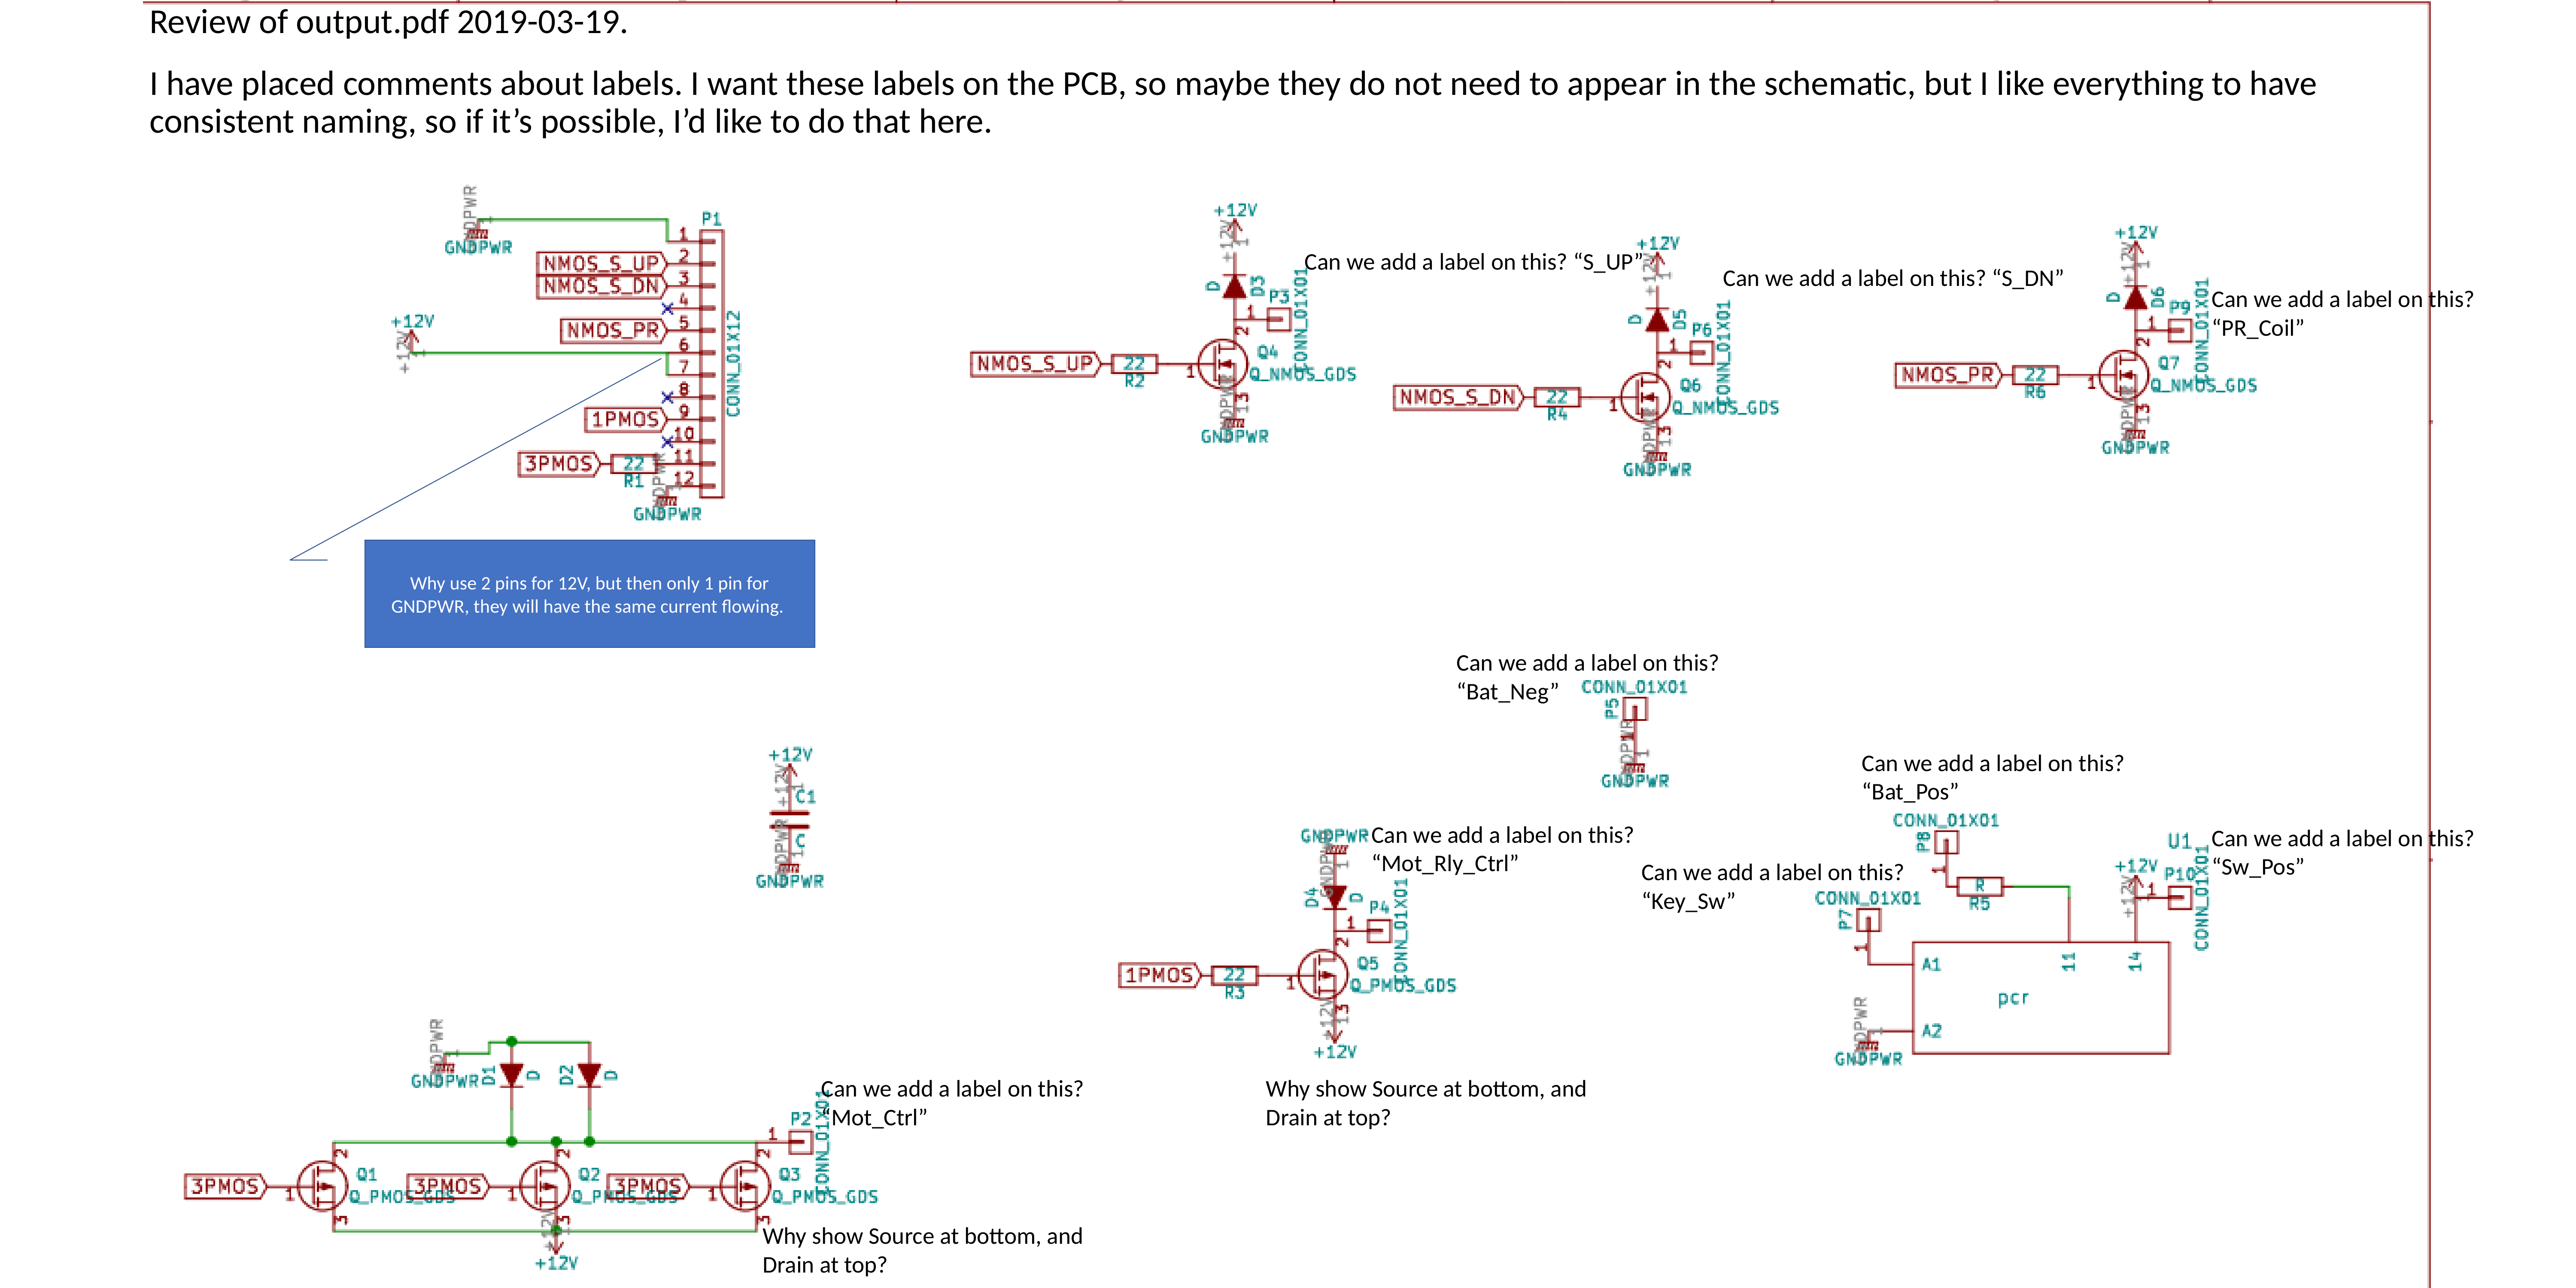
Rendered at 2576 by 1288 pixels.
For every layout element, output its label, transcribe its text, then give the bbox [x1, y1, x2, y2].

text_box Can we add a label on this? “PR_Coil” [2433, 280, 2572, 344]
text_box Can we add a label on this? “Sw_Pos” [2433, 819, 2572, 883]
picture [143, 0, 2433, 1288]
